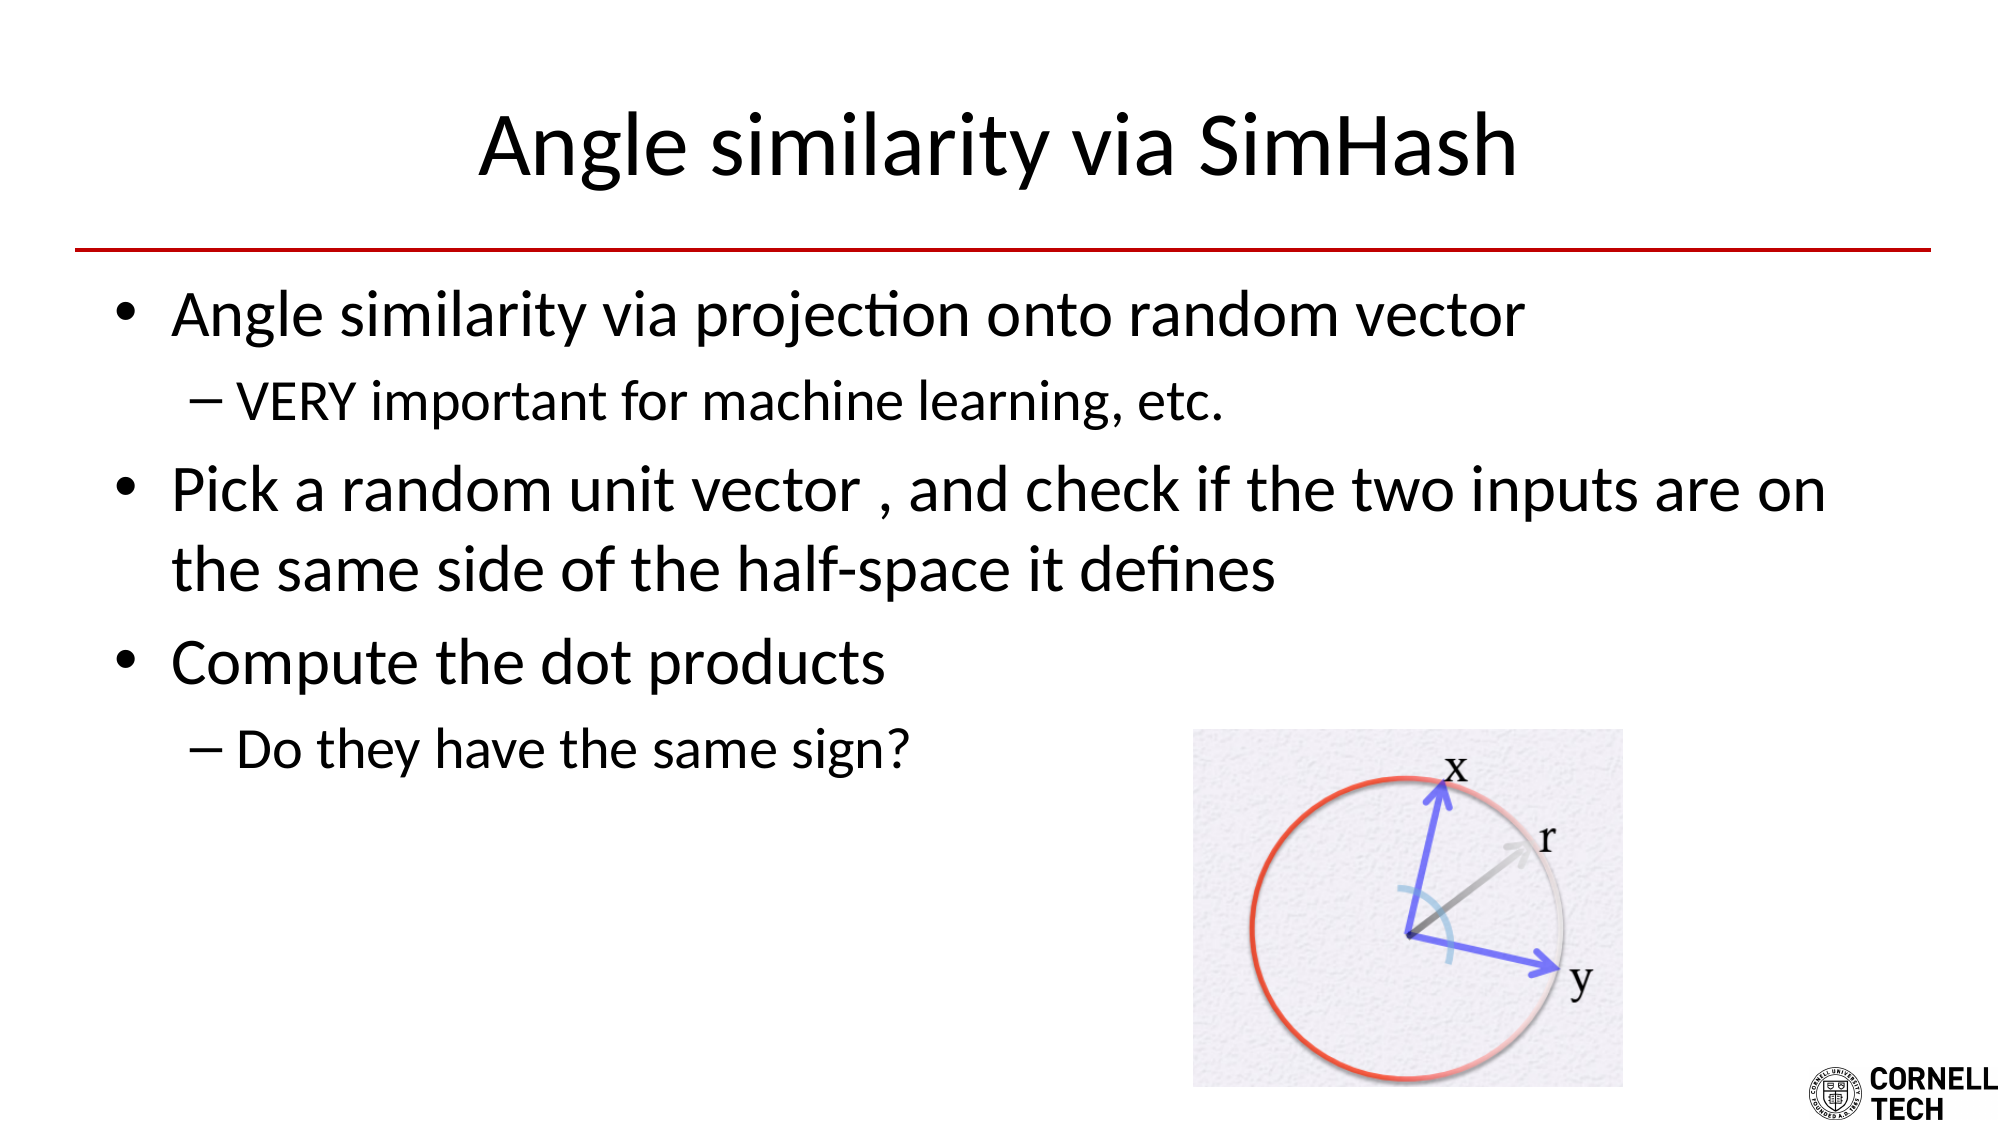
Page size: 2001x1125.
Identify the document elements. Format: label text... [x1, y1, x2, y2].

picture [1192, 728, 1623, 1088]
title Angle similarity via SimHash [99, 45, 1900, 233]
picture [1809, 1067, 1998, 1120]
